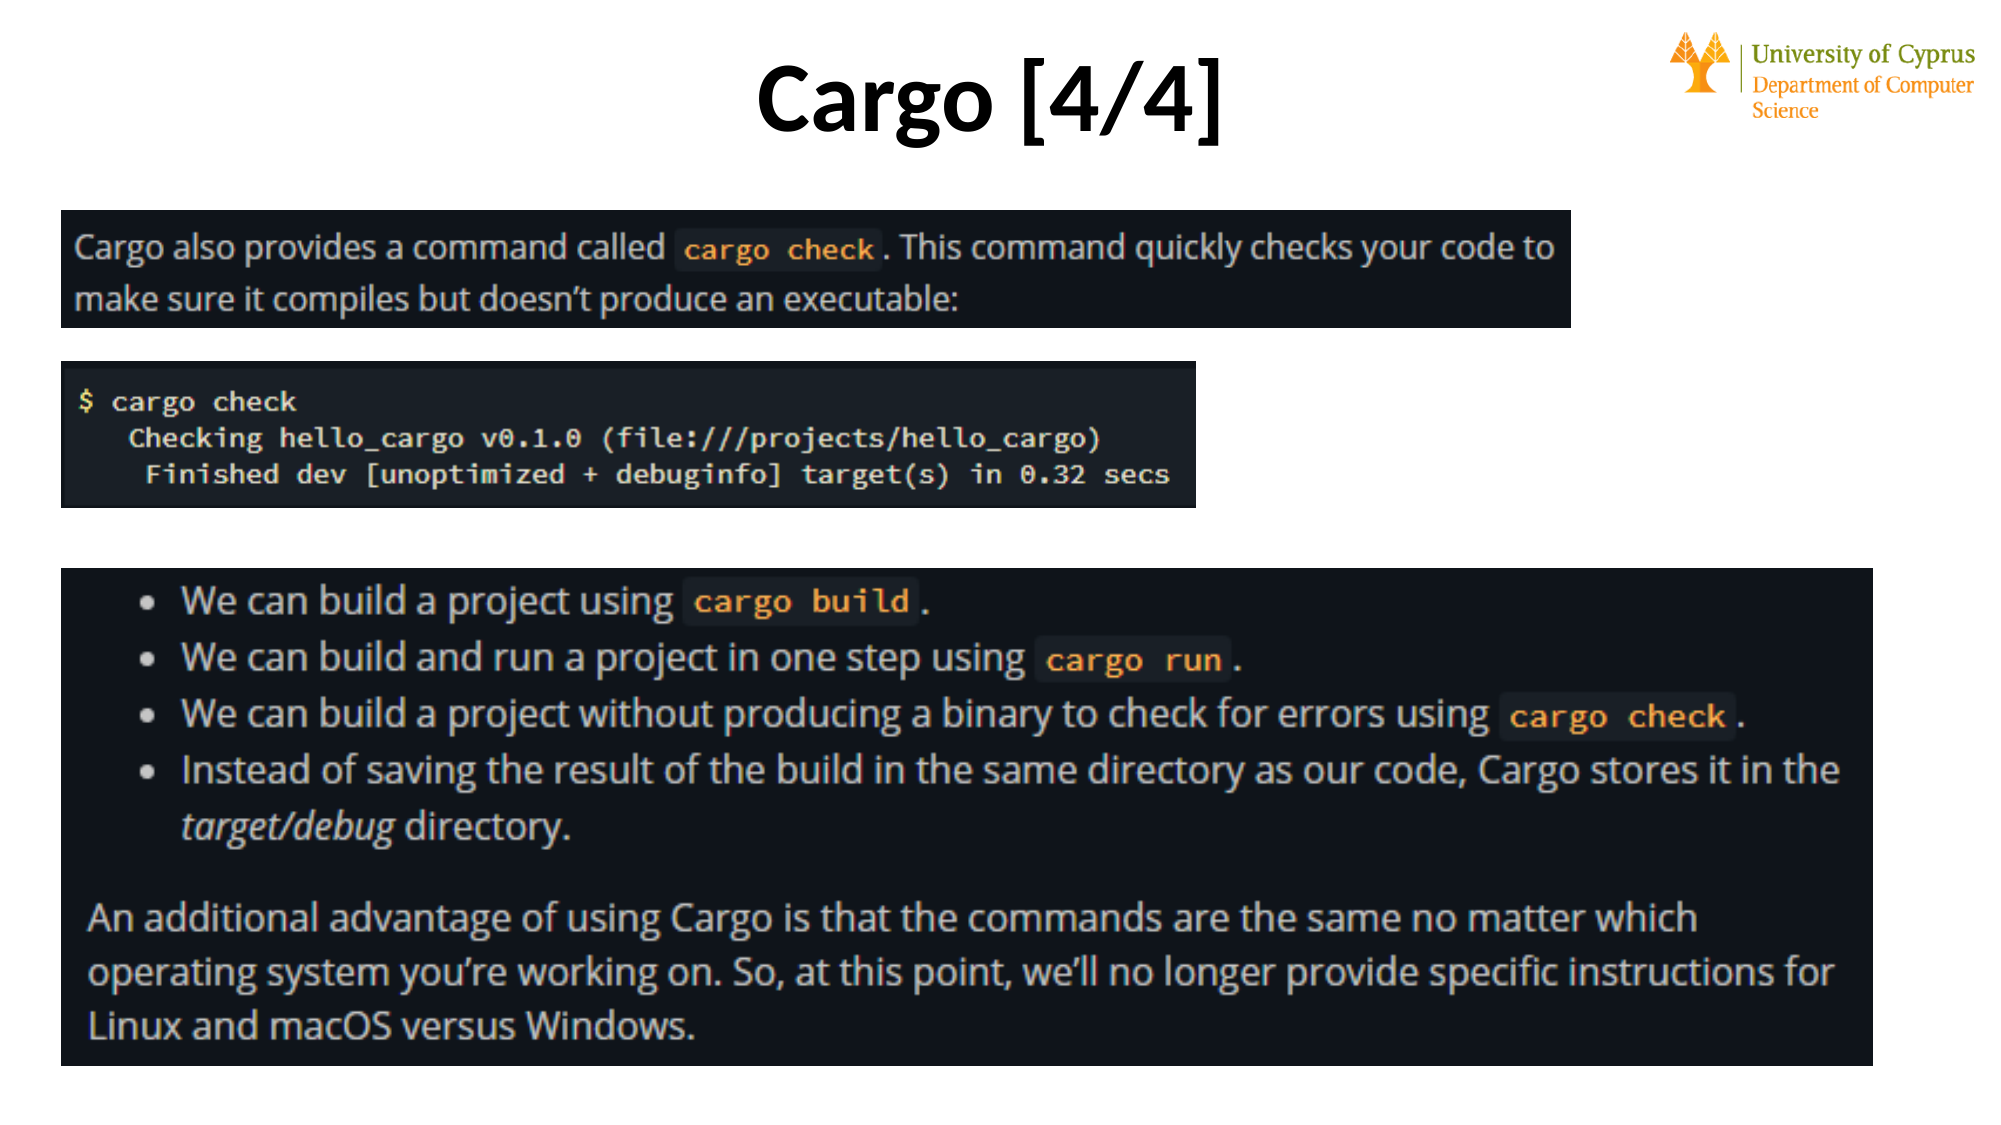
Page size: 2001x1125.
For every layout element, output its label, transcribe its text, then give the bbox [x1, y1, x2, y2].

list Cargo [4/4] [46, 37, 1961, 173]
picture [1667, 17, 1979, 138]
picture [61, 210, 1571, 328]
text_box [46, 232, 1961, 1088]
picture [61, 361, 1196, 508]
picture [61, 568, 1873, 1066]
